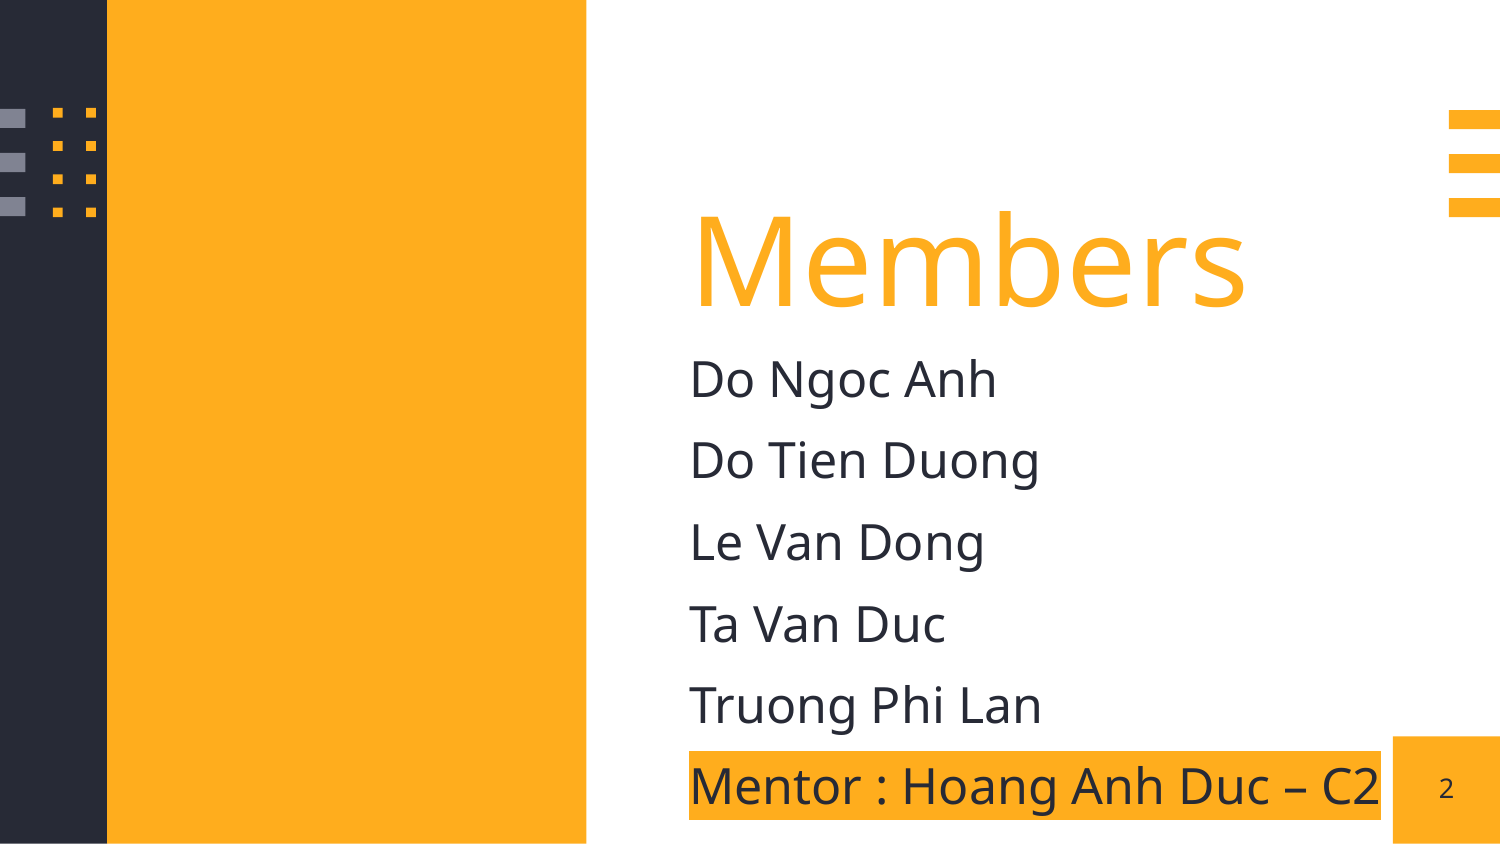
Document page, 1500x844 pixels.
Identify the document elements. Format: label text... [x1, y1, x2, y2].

slide_number 2 [1392, 736, 1500, 844]
text_box [105, 0, 588, 844]
subtitle Do Ngoc Anh Do Tien Duong Le Van Dong Ta Van Duc Truong Phi Lan Mentor : Hoang Anh Duc – C2 [689, 338, 1393, 647]
title Members [689, 197, 1393, 334]
